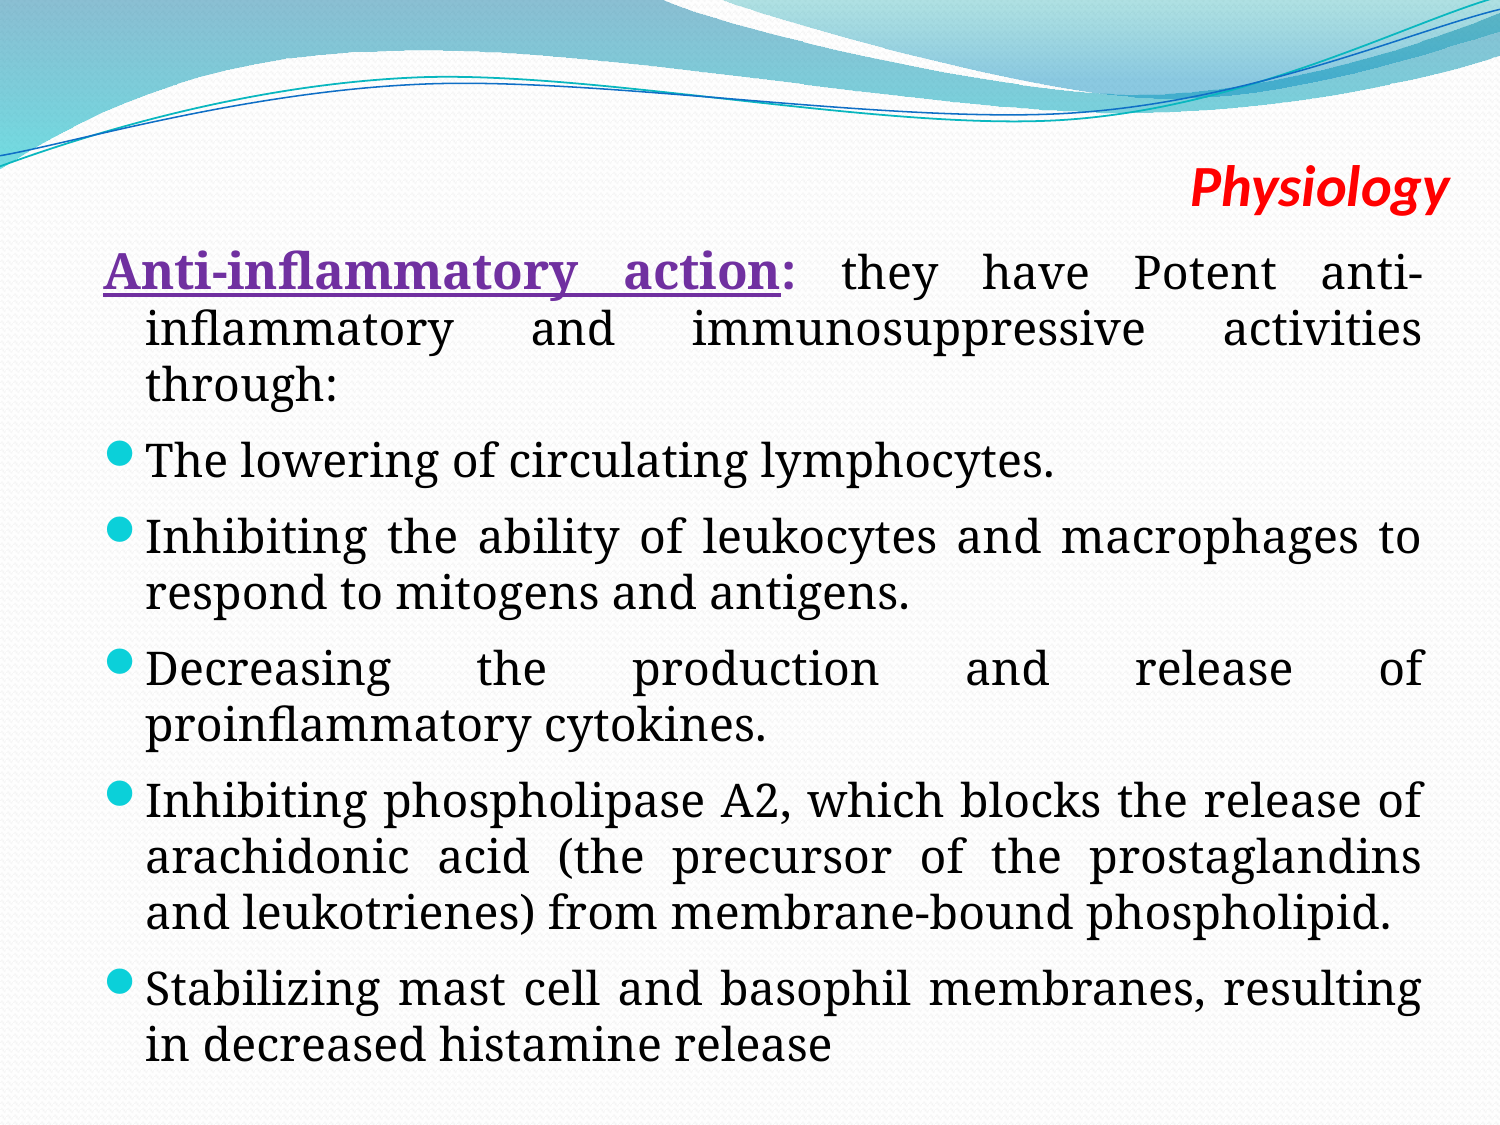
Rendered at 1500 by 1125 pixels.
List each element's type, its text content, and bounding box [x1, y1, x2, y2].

title Physiology [100, 30, 1451, 219]
list Anti-inflammatory action: they have Potent anti-inflammatory and immunosuppressive activities through: The lowering of circulating lymphocytes. Inhibiting the ability of leukocytes and macrophages to respond to mitogens and antigens. Decreasing the production and release of proinflammatory cytokines. Inhibiting phospholipase A2, which blocks the release of arachidonic acid (the precursor of the prostaglandins and leukotrienes) from membrane-bound phospholipid. Stabilizing mast cell and basophil membranes, resulting in decreased histamine release [88, 231, 1439, 1083]
